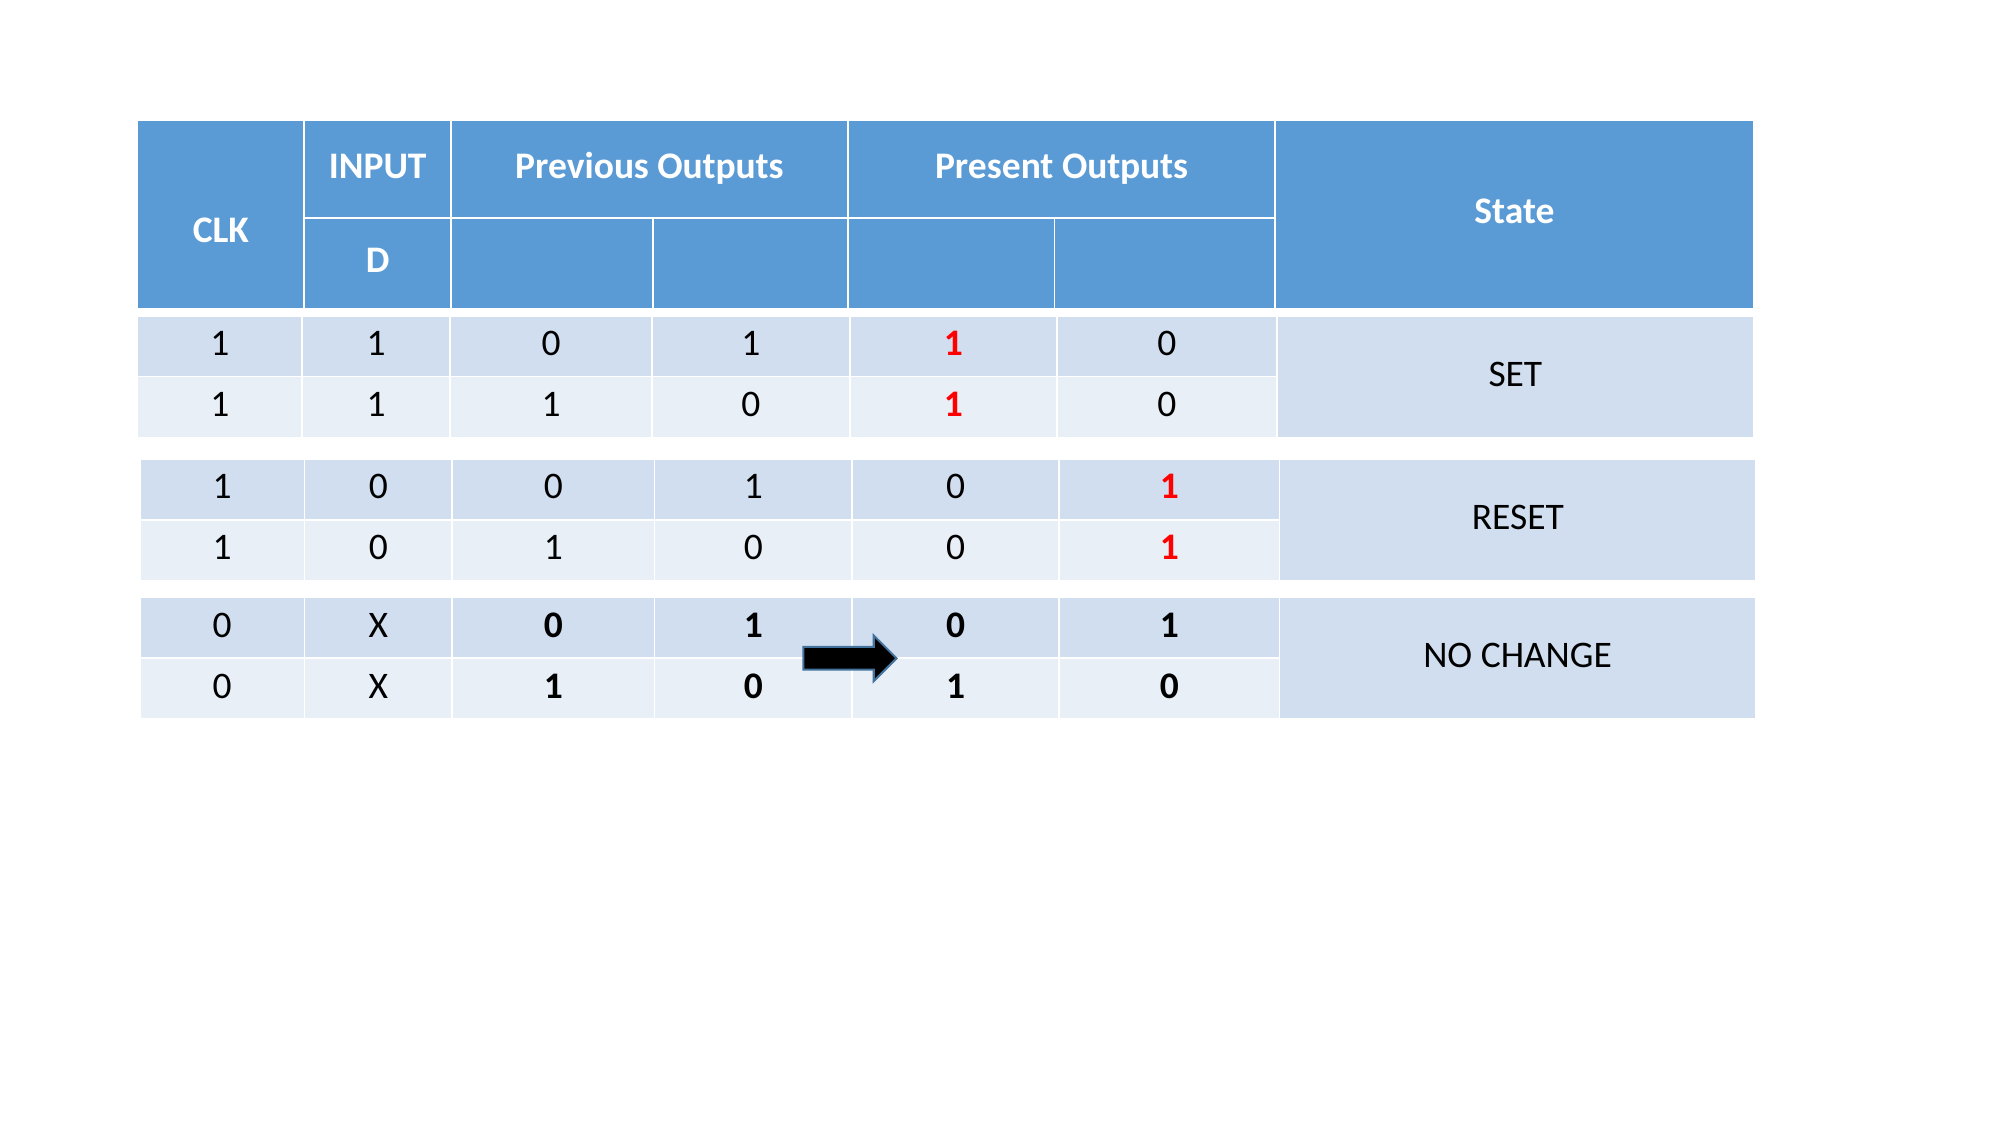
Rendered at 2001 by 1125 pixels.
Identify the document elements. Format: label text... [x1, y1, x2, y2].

table_header 1 [655, 460, 851, 519]
table_header 1 [655, 598, 851, 657]
table_header 1 [1060, 460, 1279, 519]
table_cell 0 [653, 377, 849, 437]
table_cell 1 [851, 377, 1056, 437]
table_cell 0 [141, 659, 304, 718]
table_cell 0 [305, 521, 451, 580]
table_header NO CHANGE [1280, 598, 1755, 718]
table_cell 1 [141, 521, 304, 580]
table_header 0 [453, 598, 654, 657]
table_header 0 [453, 460, 654, 519]
table_cell 1 [303, 377, 449, 437]
table_header 0 [451, 317, 651, 376]
table_header 0 [853, 460, 1058, 519]
table_header 0 [305, 460, 451, 519]
text_box [802, 633, 898, 684]
table_header 0 [141, 598, 304, 657]
table_header 1 [138, 317, 301, 376]
table_header SET [1278, 317, 1753, 437]
table_cell 0 [1058, 377, 1276, 437]
table_header 1 [303, 317, 449, 376]
table_header 1 [653, 317, 849, 376]
table_header X [305, 598, 451, 657]
table_header 1 [1060, 598, 1279, 657]
table_header 0 [853, 598, 1058, 657]
table_cell 0 [655, 659, 851, 718]
table_header RESET [1280, 460, 1755, 580]
table_header 1 [141, 460, 304, 519]
table_cell 1 [138, 377, 301, 437]
table_cell 0 [1060, 659, 1279, 718]
table_header 1 [851, 317, 1056, 376]
table_cell 1 [453, 659, 654, 718]
table_cell 1 [1060, 521, 1279, 580]
table_cell 1 [451, 377, 651, 437]
table_cell 1 [853, 659, 1058, 718]
table_cell 1 [453, 521, 654, 580]
table_cell 0 [655, 521, 851, 580]
table_cell X [305, 659, 451, 718]
table_header 0 [1058, 317, 1276, 376]
table_cell 0 [853, 521, 1058, 580]
